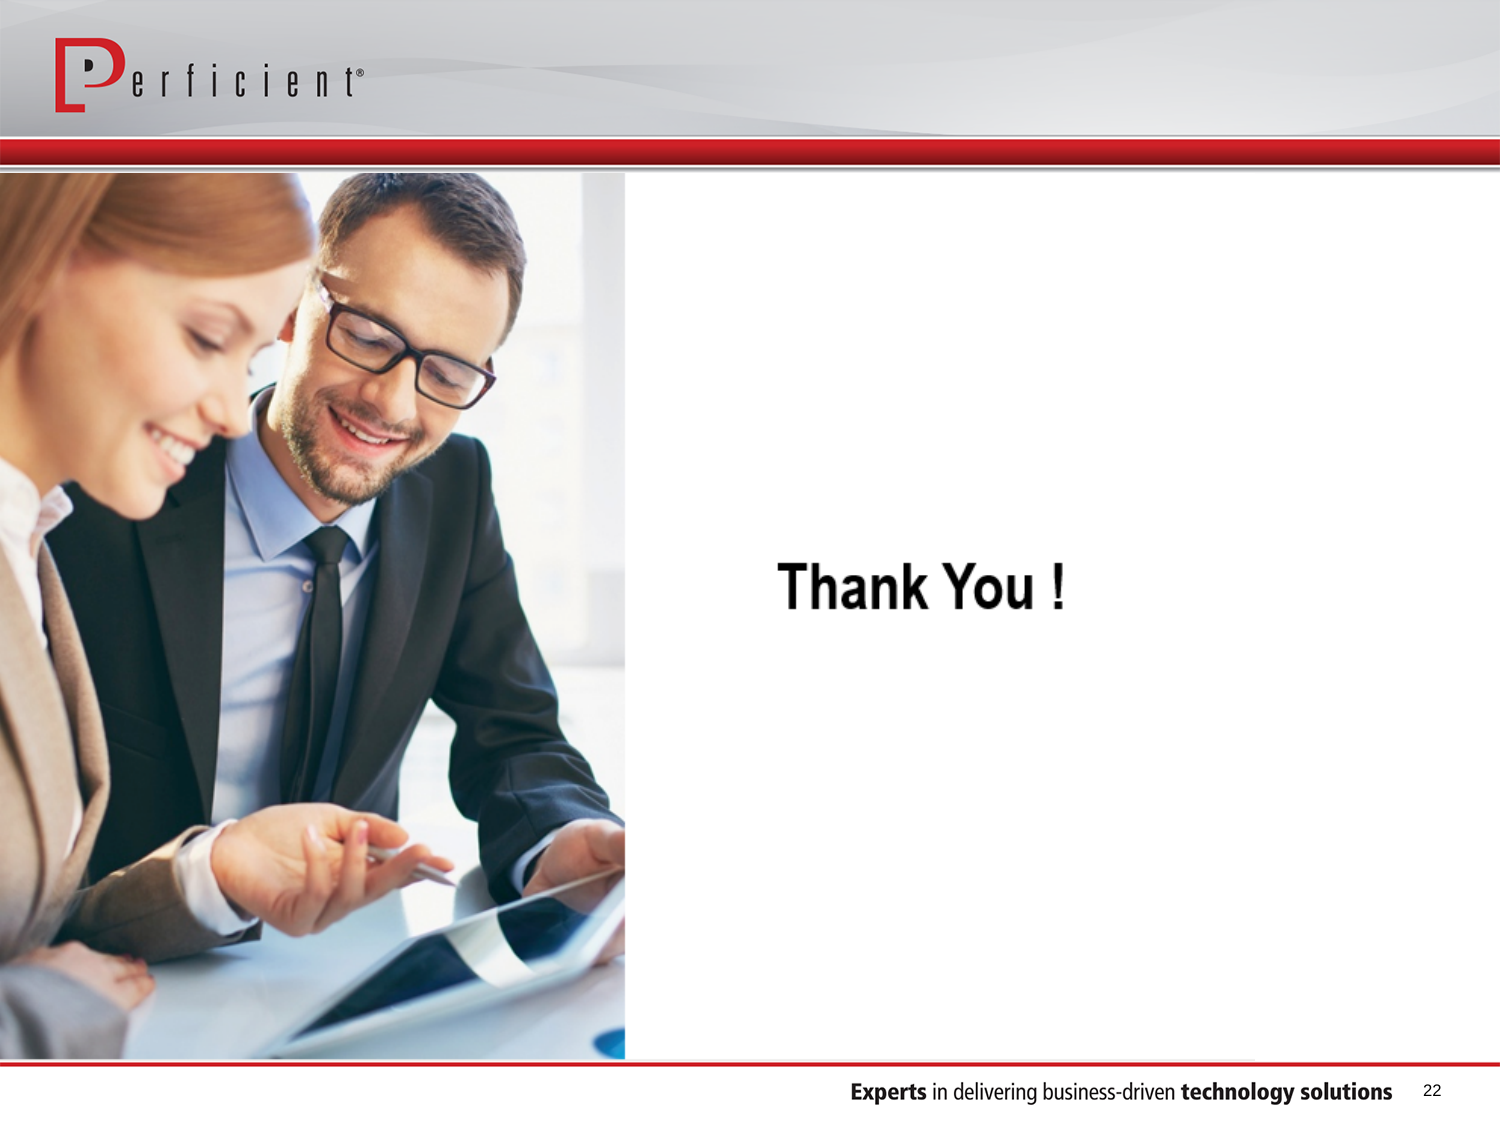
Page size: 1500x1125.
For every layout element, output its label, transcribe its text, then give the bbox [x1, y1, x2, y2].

picture [0, 0, 1500, 1125]
slide_number 22 [1093, 1060, 1457, 1121]
